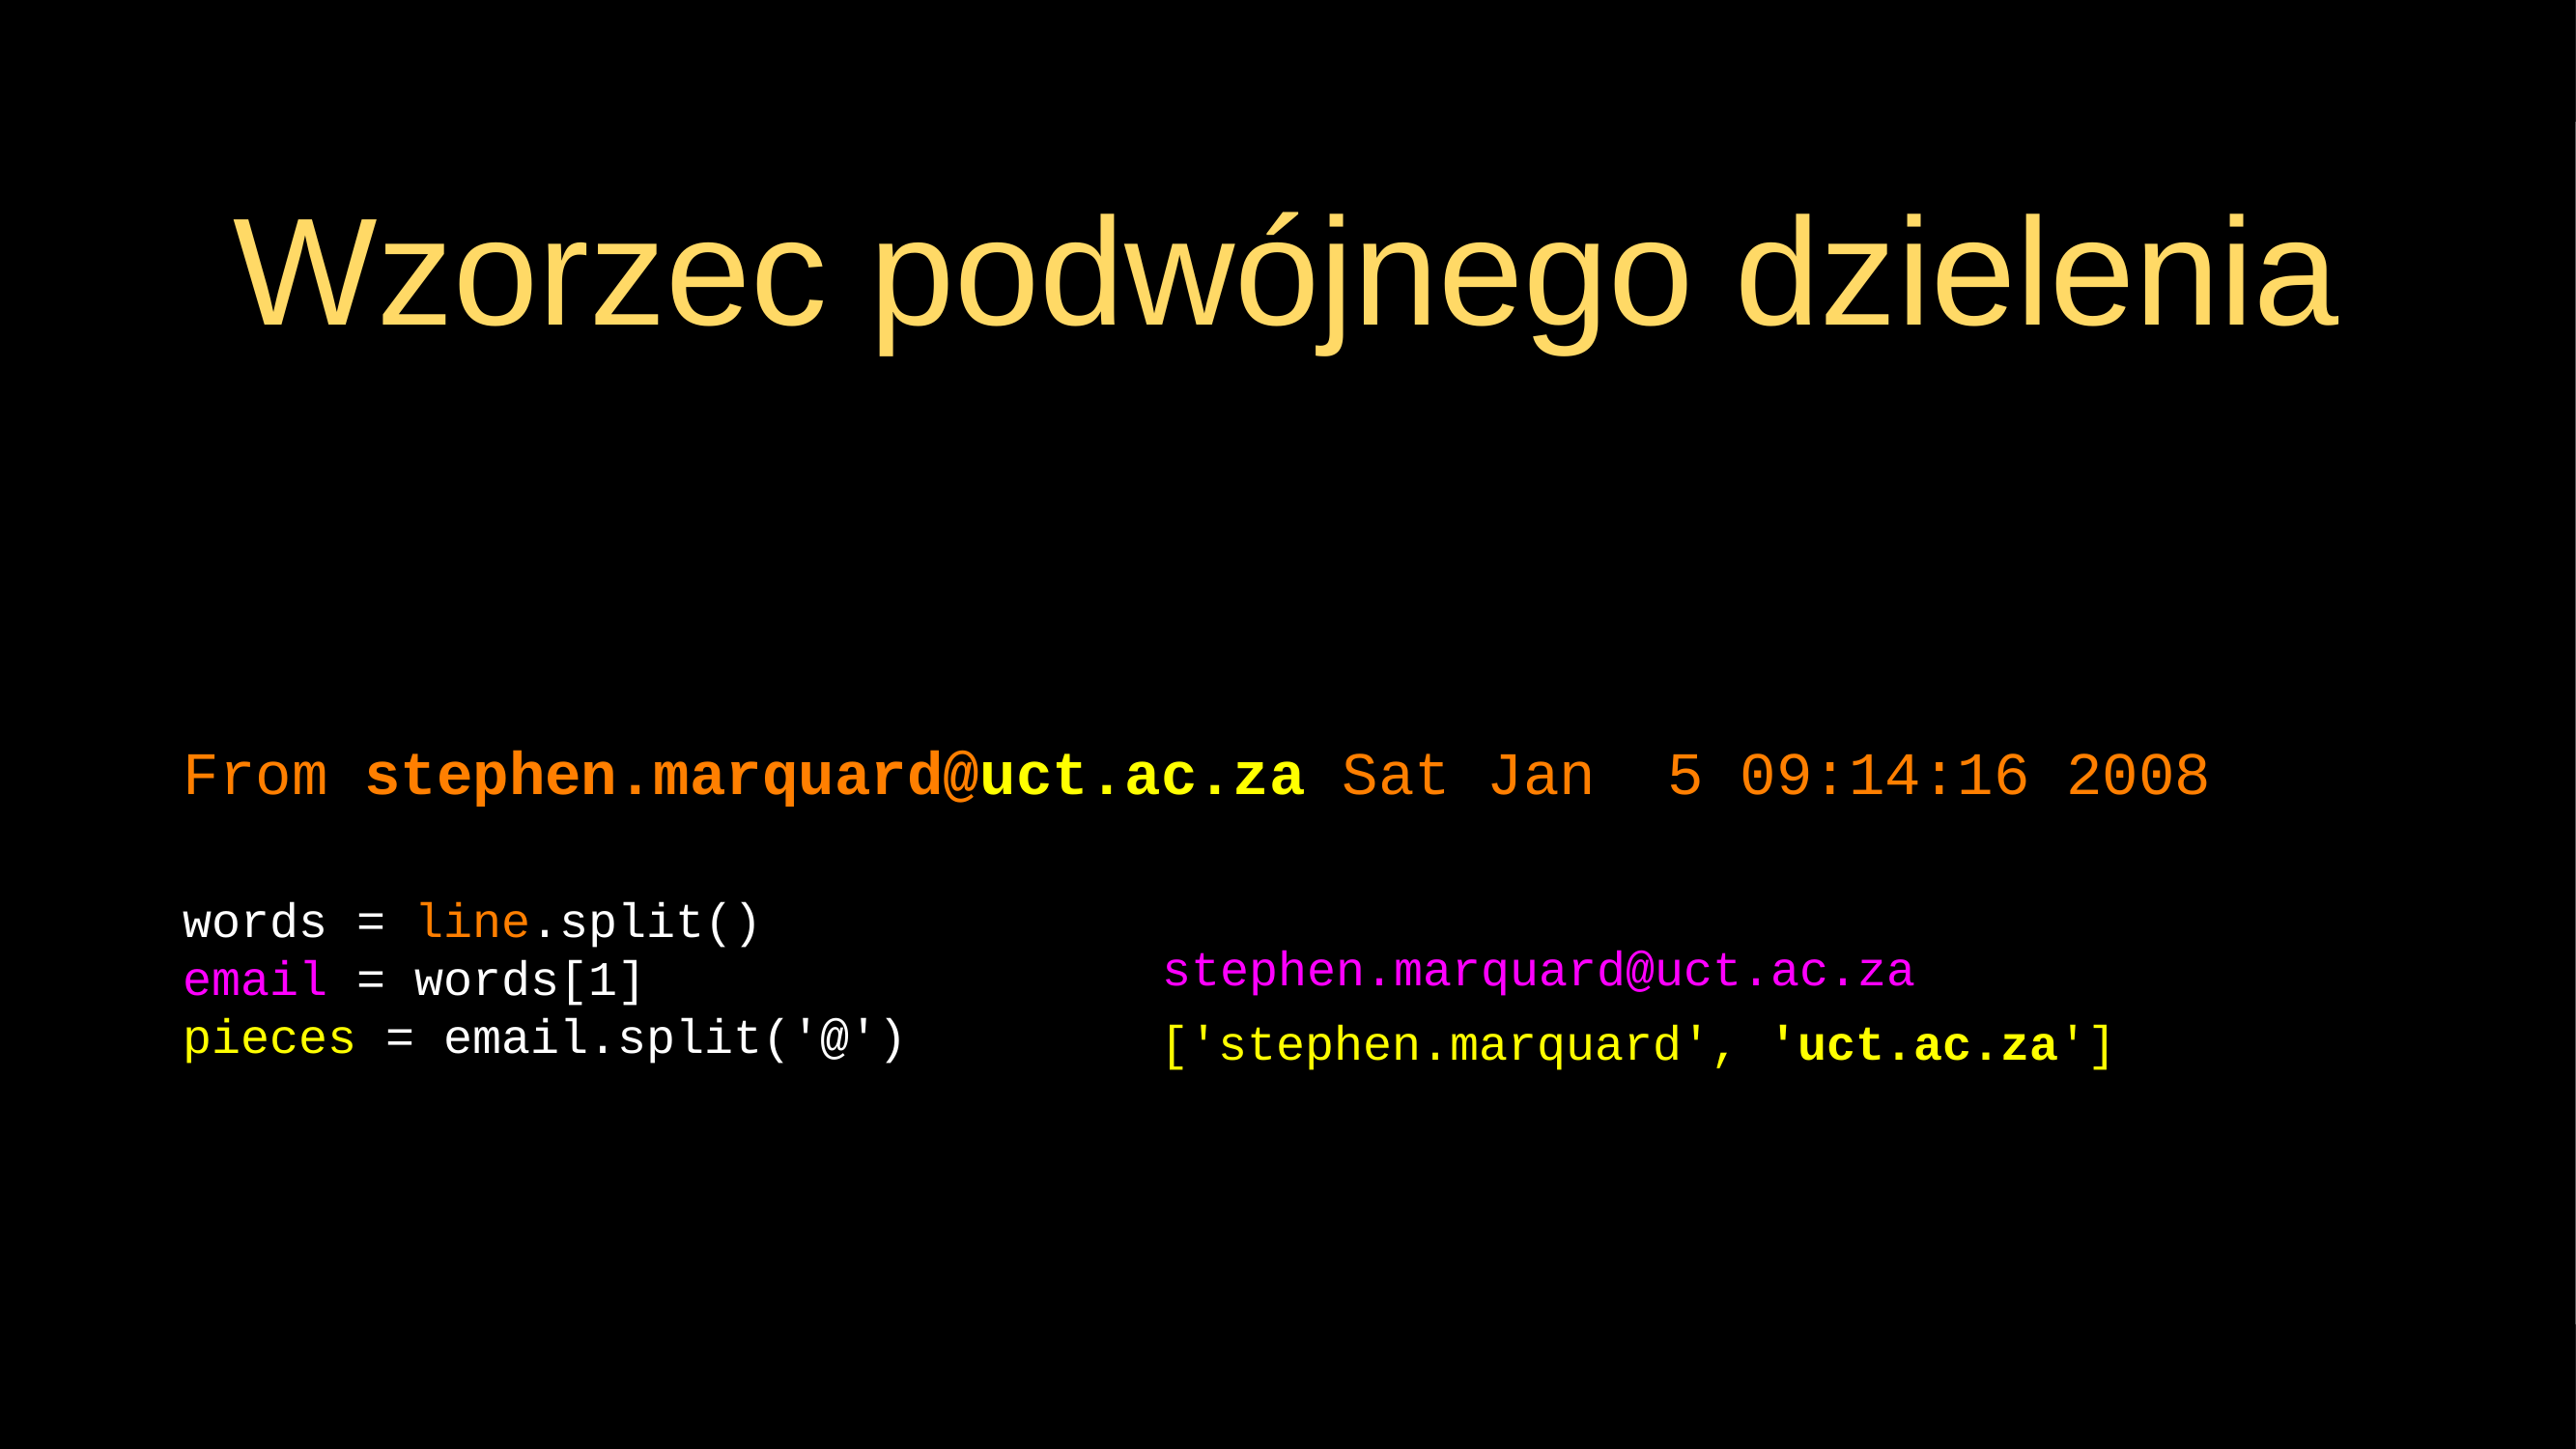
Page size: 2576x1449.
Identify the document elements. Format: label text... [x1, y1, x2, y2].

text_box stephen.marquard@uct.ac.za [1162, 912, 2204, 1020]
title Wzorzec podwójnego dzielenia [183, 125, 2391, 403]
text_box From stephen.marquard@uct.ac.za Sat Jan 5 09:14:16 2008 [183, 717, 2298, 824]
text_box words = line.split() email = words[1] pieces = email.split('@') print pieces[1] [183, 862, 1163, 1162]
text_box ['stephen.marquard', 'uct.ac.za'] [1163, 1002, 2267, 1079]
